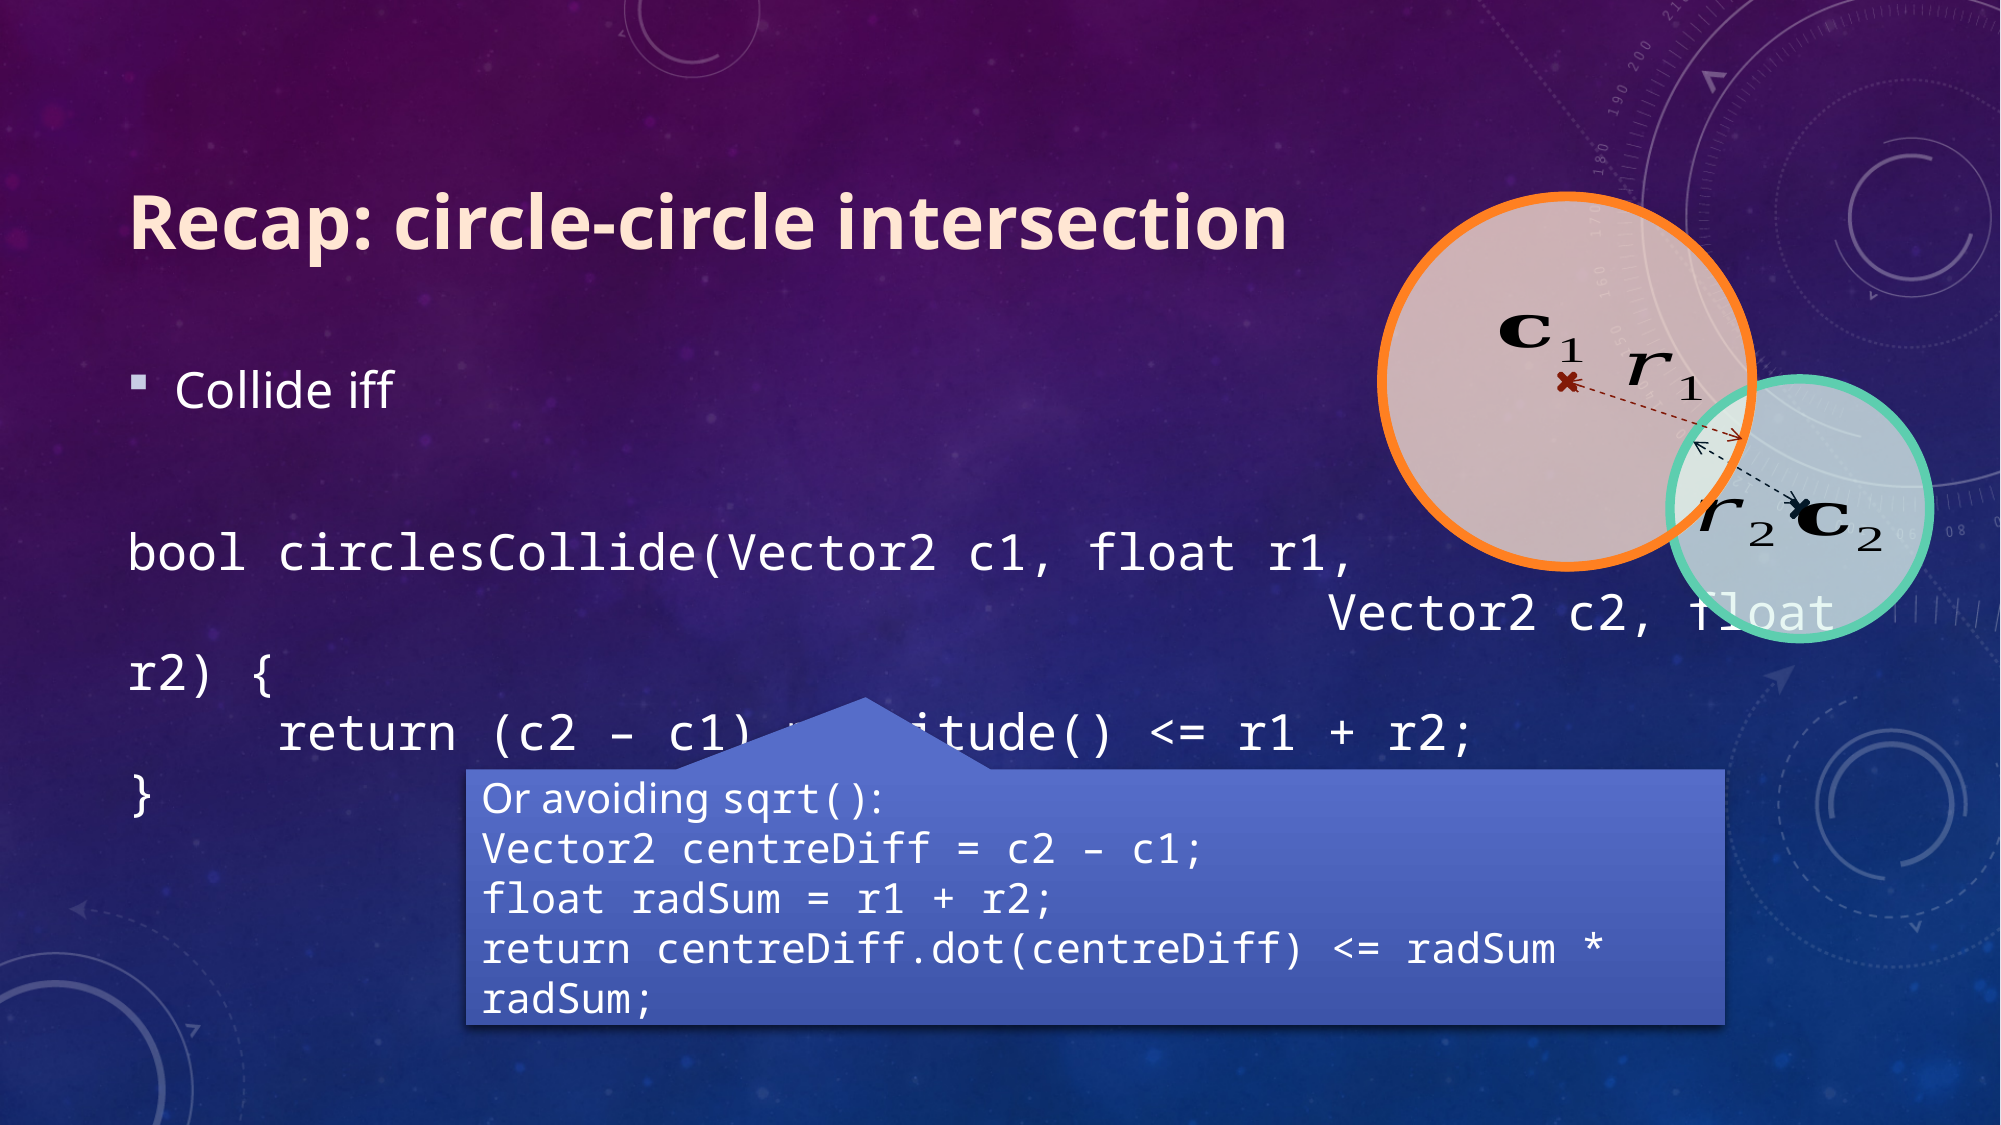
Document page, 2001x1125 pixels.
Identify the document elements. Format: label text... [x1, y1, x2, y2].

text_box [1381, 195, 1930, 639]
title Recap: circle-circle intersection [112, 99, 1775, 339]
picture [0, 0, 2001, 1125]
text_box Or avoiding sqrt(): Vector2 centreDiff = c2 – c1; float radSum = r1 + r2; return centreDiff.dot(centreDiff) <= radSum * radSum; [466, 697, 1726, 1025]
